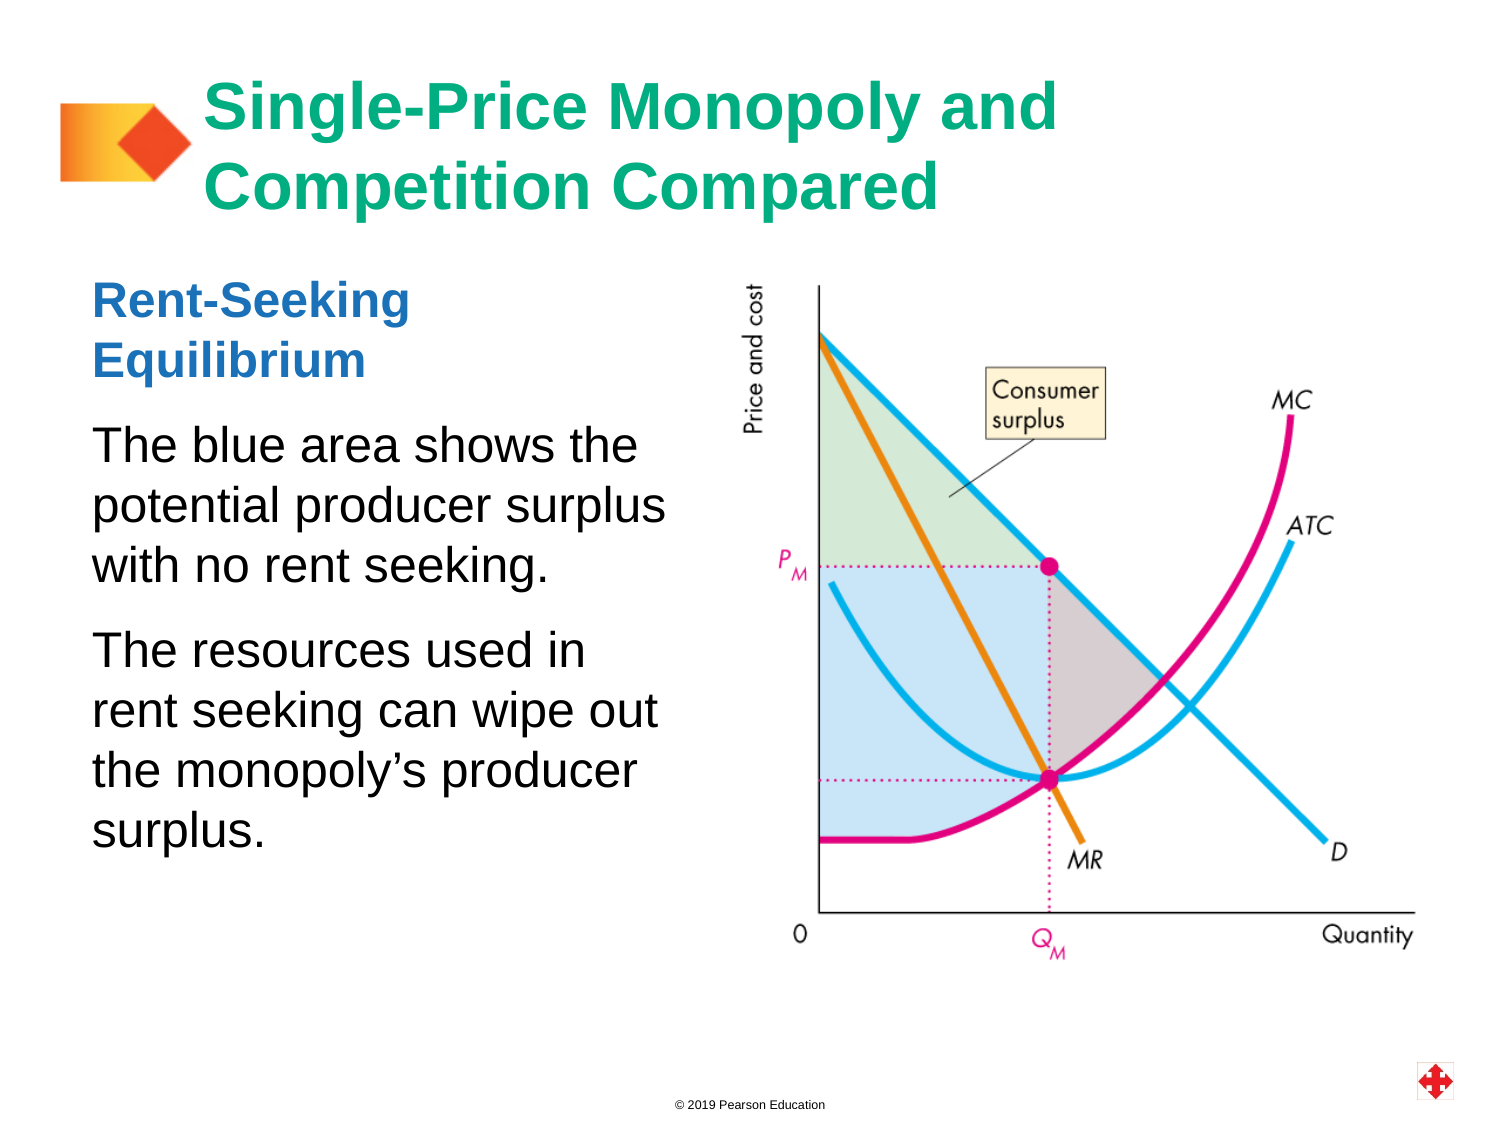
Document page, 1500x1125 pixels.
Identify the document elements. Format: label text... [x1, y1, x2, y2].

picture [737, 271, 1431, 973]
picture [59, 102, 188, 184]
title Single-Price Monopoly and Competition Compared [188, 50, 1364, 236]
picture [1417, 1062, 1455, 1100]
list Rent-Seeking Equilibrium The blue area shows the potential producer surplus with no rent seeking. The resources used in rent seeking can wipe out the monopoly’s producer surplus. [59, 259, 697, 1047]
